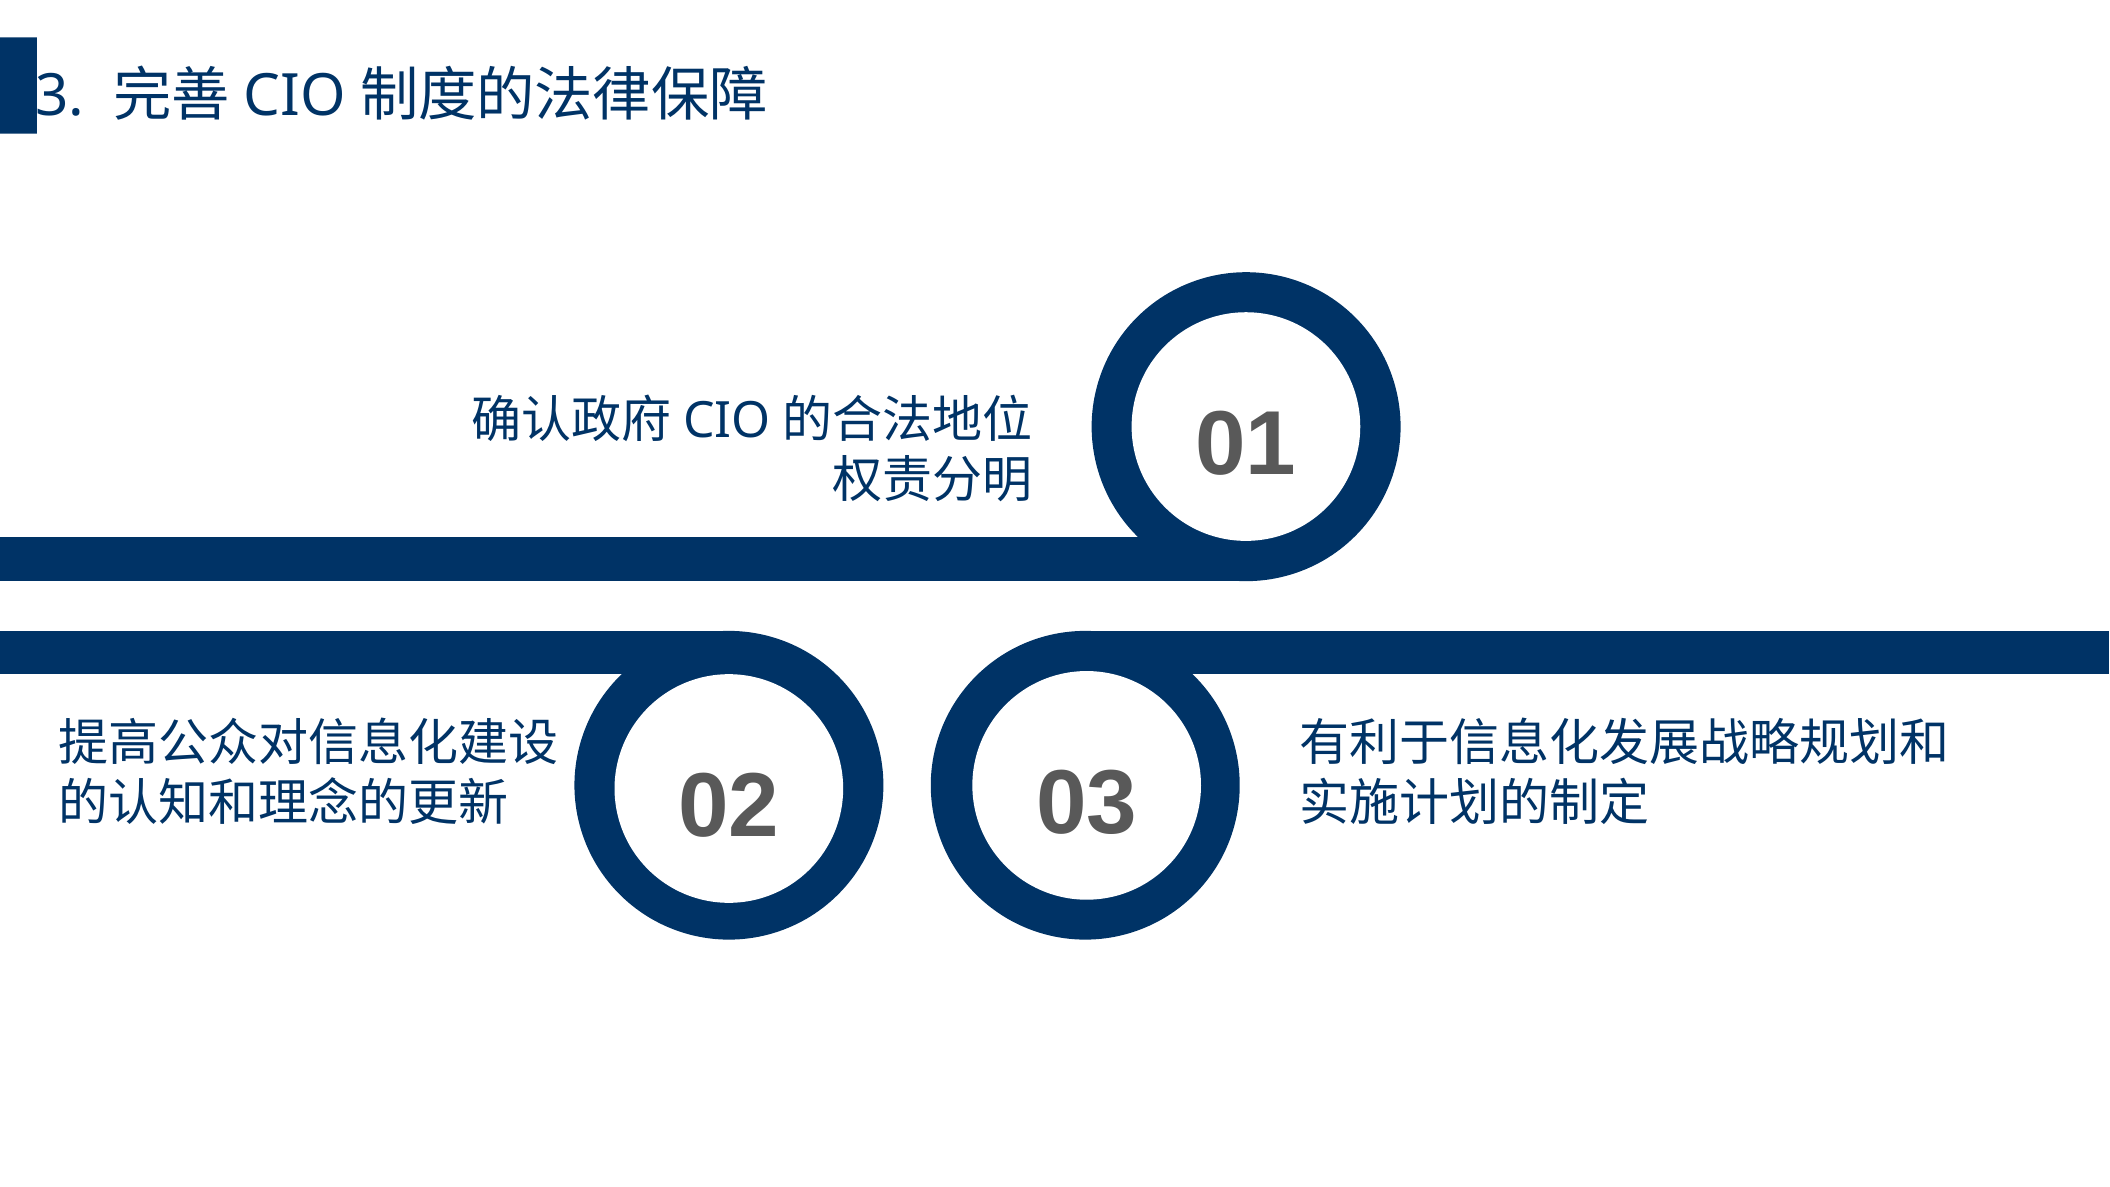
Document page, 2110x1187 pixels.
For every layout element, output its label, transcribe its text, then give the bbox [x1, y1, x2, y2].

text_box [1091, 272, 1401, 582]
text_box [1240, 630, 2110, 676]
text_box 有利于信息化发展战略规划和 实施计划的制定 [1284, 703, 1965, 838]
text_box [0, 536, 1091, 582]
text_box [0, 36, 38, 135]
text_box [930, 630, 1240, 940]
text_box 3. 完善CIO制度的法律保障 [35, 57, 768, 128]
text_box 提高公众对信息化建设 的认知和理念的更新 [43, 703, 574, 838]
text_box 确认政府CIO的合法地位 权责分明 [456, 380, 1048, 516]
text_box [0, 630, 574, 676]
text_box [574, 630, 884, 940]
